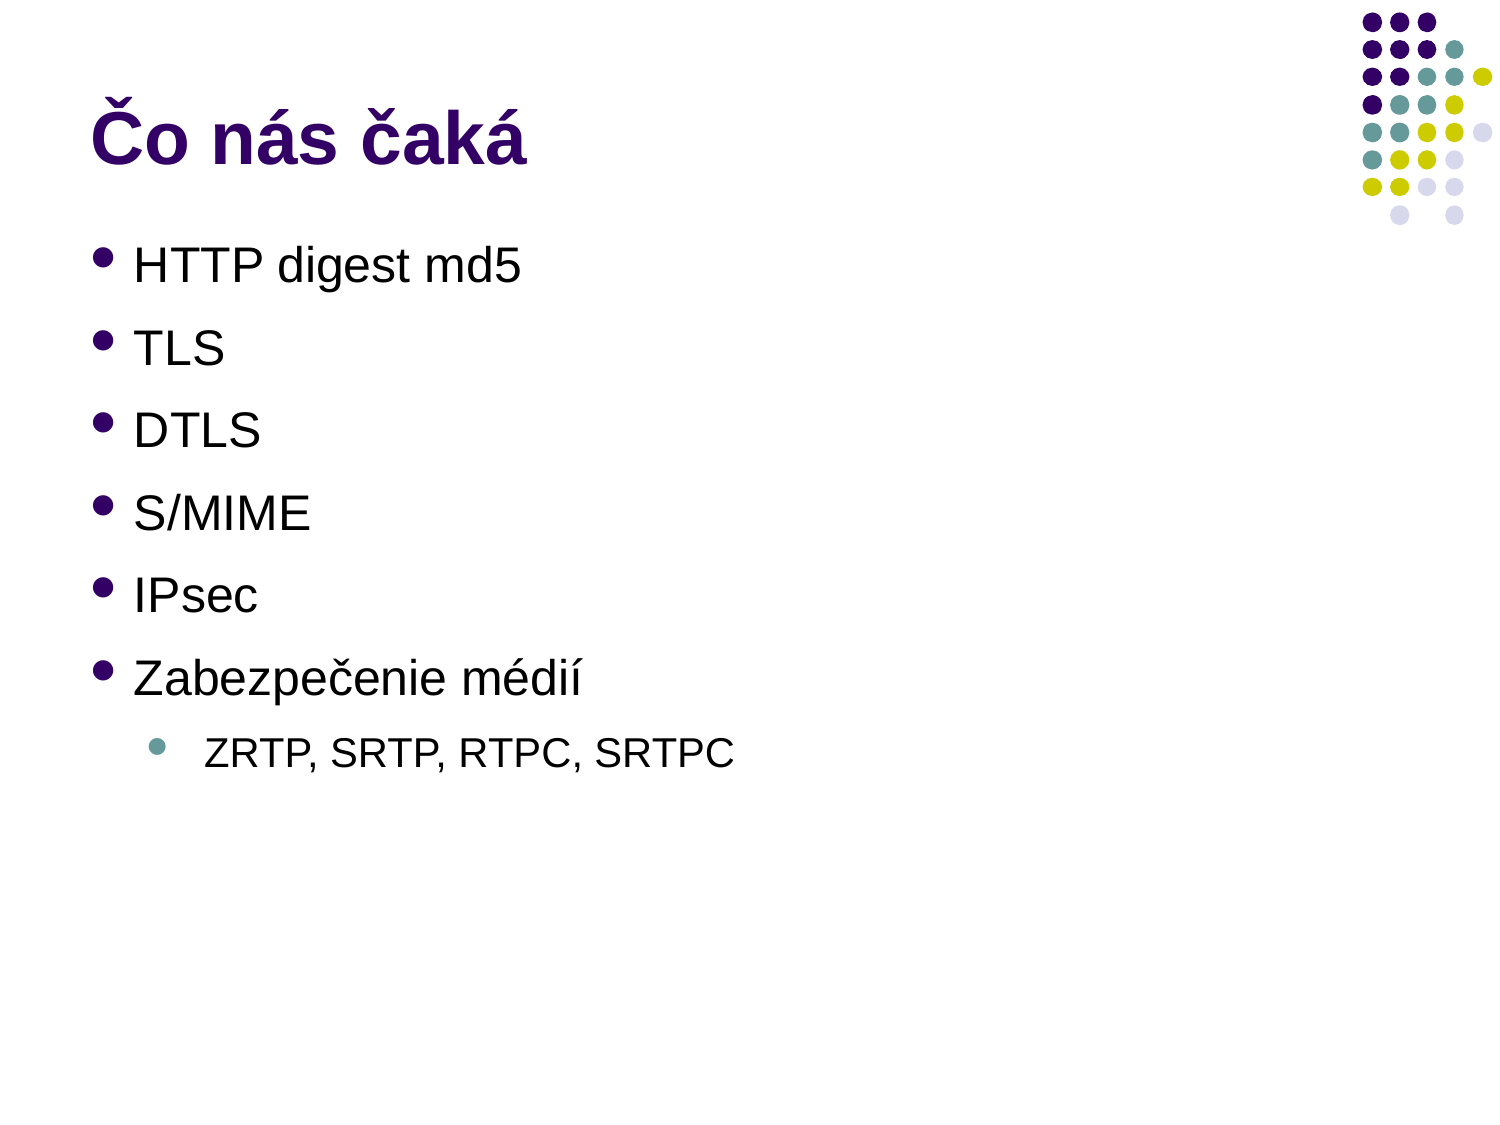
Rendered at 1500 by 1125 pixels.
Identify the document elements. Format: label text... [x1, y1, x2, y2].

list HTTP digest md5 TLS DTLS S/MIME IPsec Zabezpečenie médií ZRTP, SRTP, RTPC, SRTPC [74, 224, 1426, 1083]
title Čo nás čaká [74, 19, 1351, 188]
